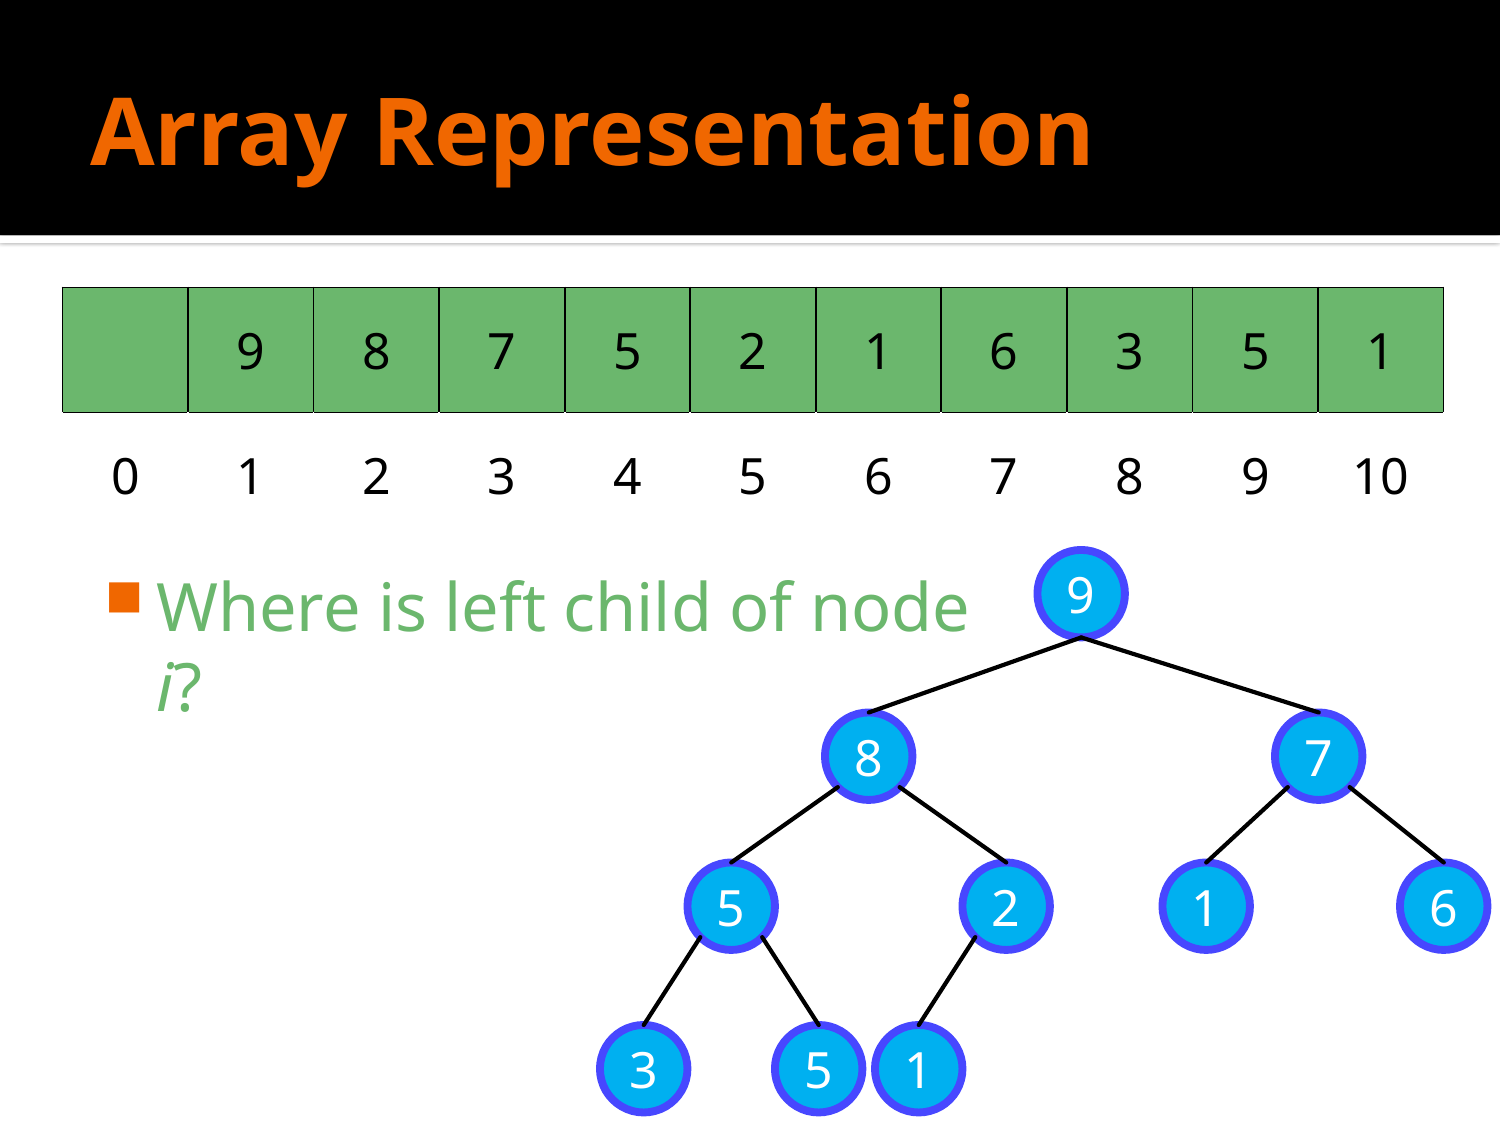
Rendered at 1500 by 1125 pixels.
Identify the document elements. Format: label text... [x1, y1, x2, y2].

table_cell 6 [817, 413, 940, 537]
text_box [762, 937, 819, 1025]
text_box 1 [1158, 858, 1254, 954]
table_cell 9 [1193, 413, 1317, 537]
table_header 3 [1068, 288, 1192, 412]
text_box 7 [1271, 708, 1367, 804]
table_cell 10 [1319, 413, 1443, 537]
table_header 1 [817, 288, 940, 412]
table_header 5 [566, 288, 689, 412]
title Array Representation [75, 25, 1425, 231]
table_cell 1 [189, 413, 313, 537]
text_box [1206, 787, 1288, 863]
table_cell 0 [63, 413, 187, 537]
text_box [731, 787, 838, 863]
table_header 6 [942, 288, 1066, 412]
text_box 8 [821, 709, 917, 804]
text_box 5 [683, 858, 779, 954]
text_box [918, 937, 976, 1025]
table_cell 7 [942, 413, 1066, 537]
text_box 5 [771, 1021, 867, 1117]
table_header 7 [440, 288, 564, 412]
list Where is left child of node i? [75, 549, 1007, 1050]
table_header 8 [314, 288, 438, 412]
text_box 6 [1396, 858, 1492, 954]
table_header [63, 288, 187, 412]
text_box 1 [871, 1021, 967, 1117]
table_cell 5 [691, 413, 815, 537]
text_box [868, 637, 1079, 713]
table_header 9 [189, 288, 313, 412]
text_box 2 [958, 858, 1054, 954]
table_header 2 [691, 288, 815, 412]
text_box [1081, 637, 1319, 713]
table_cell 8 [1068, 413, 1192, 537]
text_box 9 [1033, 546, 1129, 635]
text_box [899, 787, 1007, 863]
table_cell 4 [566, 413, 689, 537]
table_cell 3 [440, 413, 564, 537]
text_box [643, 937, 701, 1025]
table_cell 2 [314, 413, 438, 537]
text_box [1349, 787, 1444, 863]
table_header 1 [1319, 288, 1443, 412]
text_box 3 [596, 1021, 692, 1117]
table_header 5 [1193, 288, 1317, 412]
